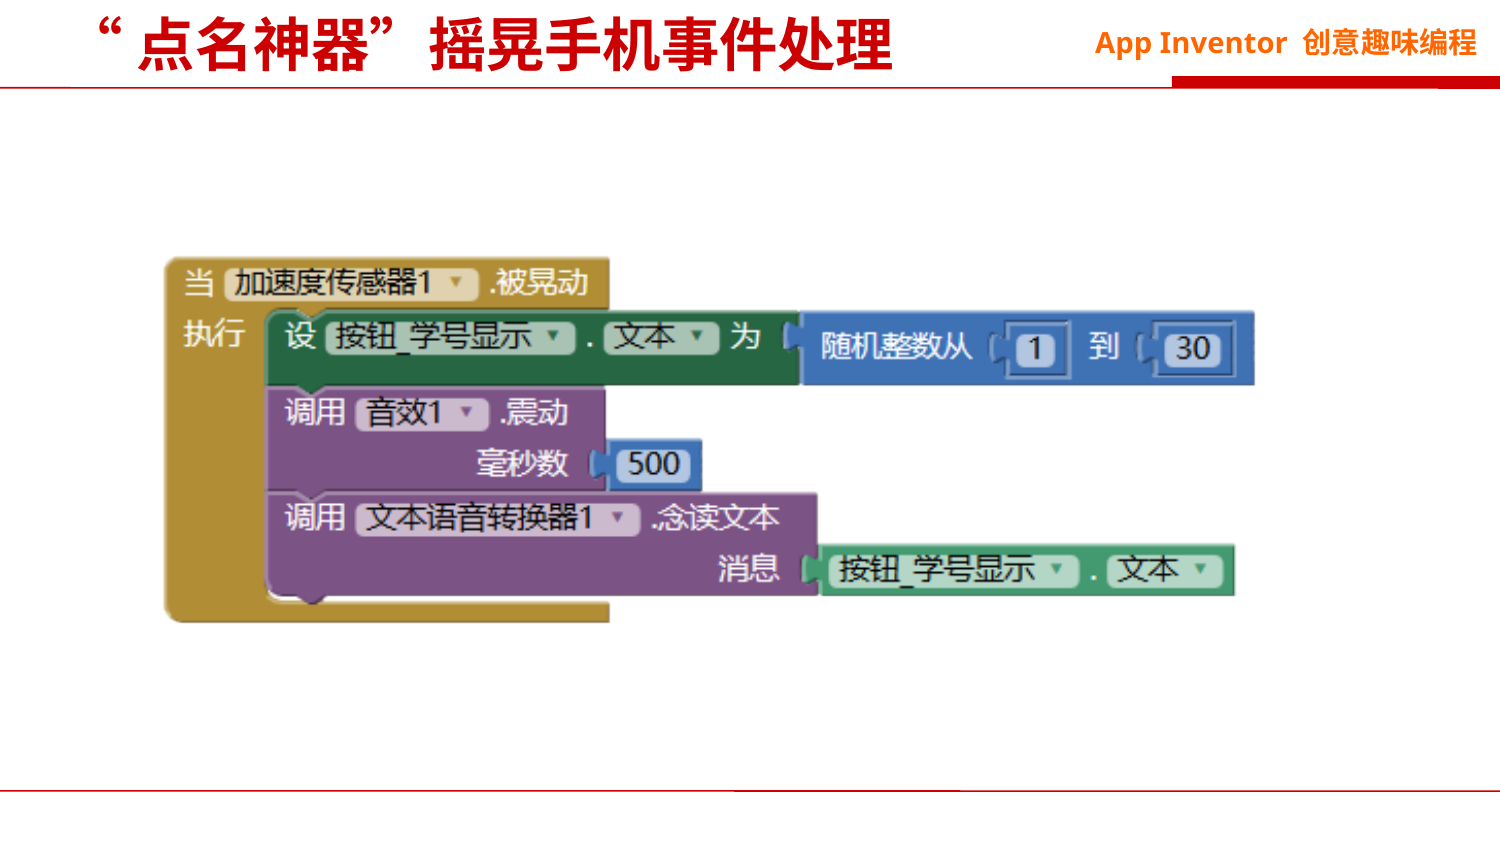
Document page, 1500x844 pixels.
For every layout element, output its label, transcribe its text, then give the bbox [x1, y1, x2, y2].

title “点名神器”摇晃手机事件处理 [49, 7, 1400, 80]
picture [147, 244, 1266, 634]
